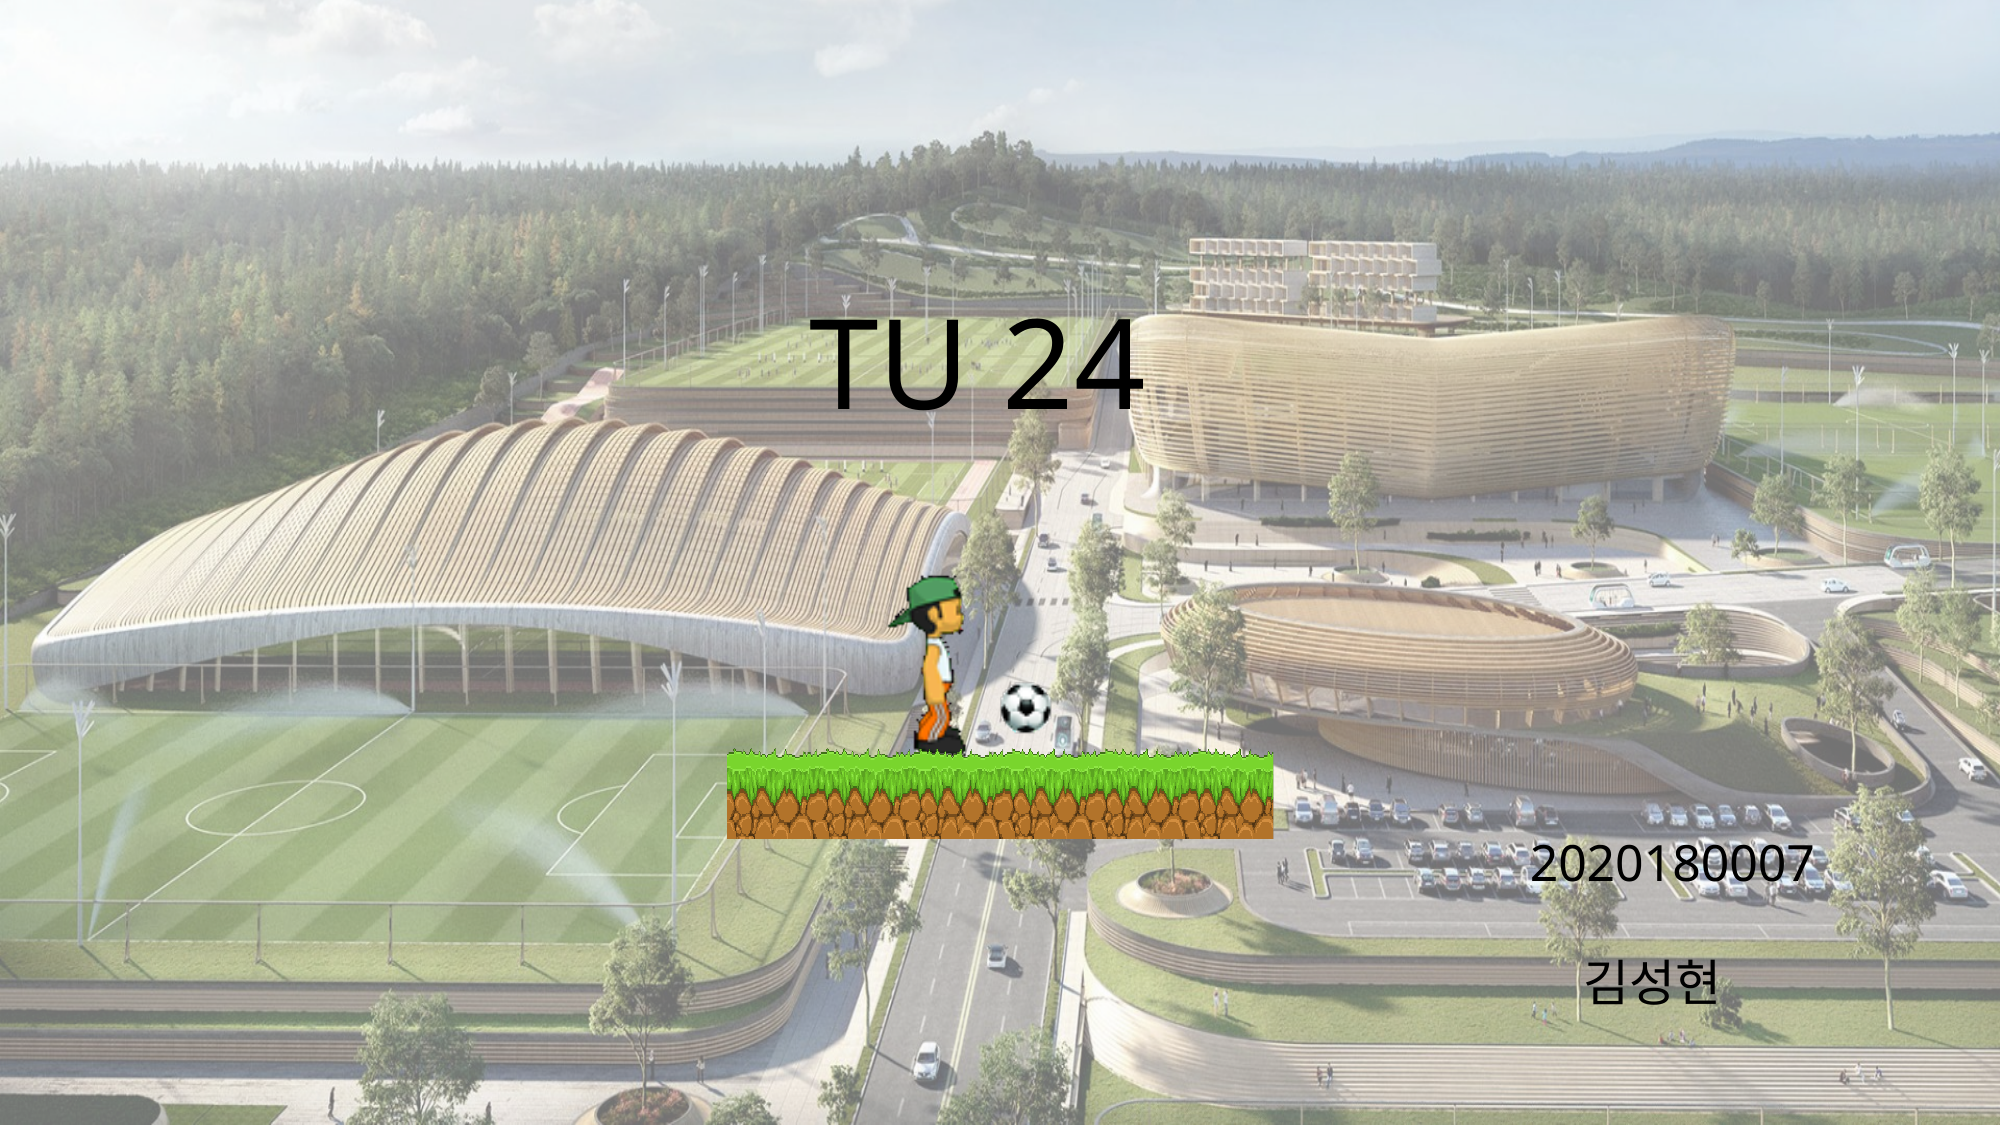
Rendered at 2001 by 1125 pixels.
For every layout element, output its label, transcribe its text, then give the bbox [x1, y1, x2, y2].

picture [999, 680, 1055, 736]
picture [726, 561, 1274, 841]
title TU 24 [651, 280, 1304, 444]
text_box 2020180007 김성현 [1514, 824, 1830, 1019]
